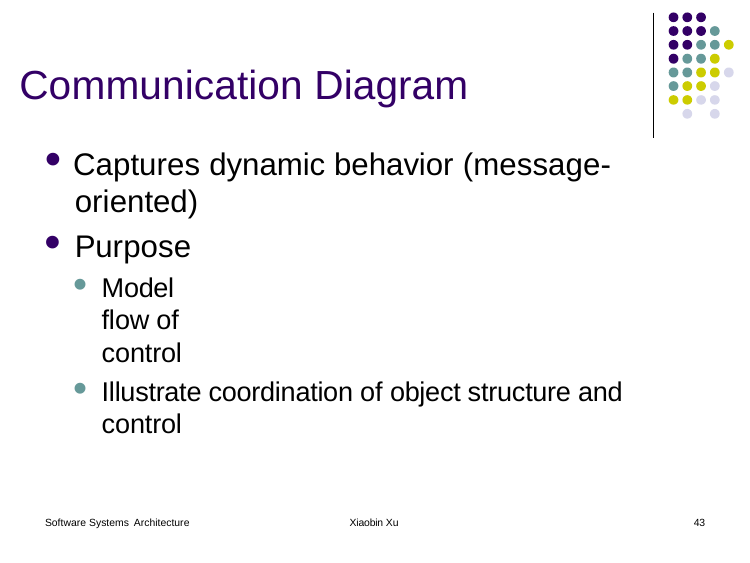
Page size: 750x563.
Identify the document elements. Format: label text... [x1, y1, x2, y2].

text_box Software Systems Architecture [42, 513, 200, 529]
text_box Xiaobin Xu [347, 513, 403, 529]
text_box Captures dynamic behavior (message- oriented) Purpose Model flow of control Illustrate coordination of object structure and control [42, 141, 638, 440]
title Communication Diagram [17, 56, 470, 153]
text_box 43 [691, 513, 708, 529]
